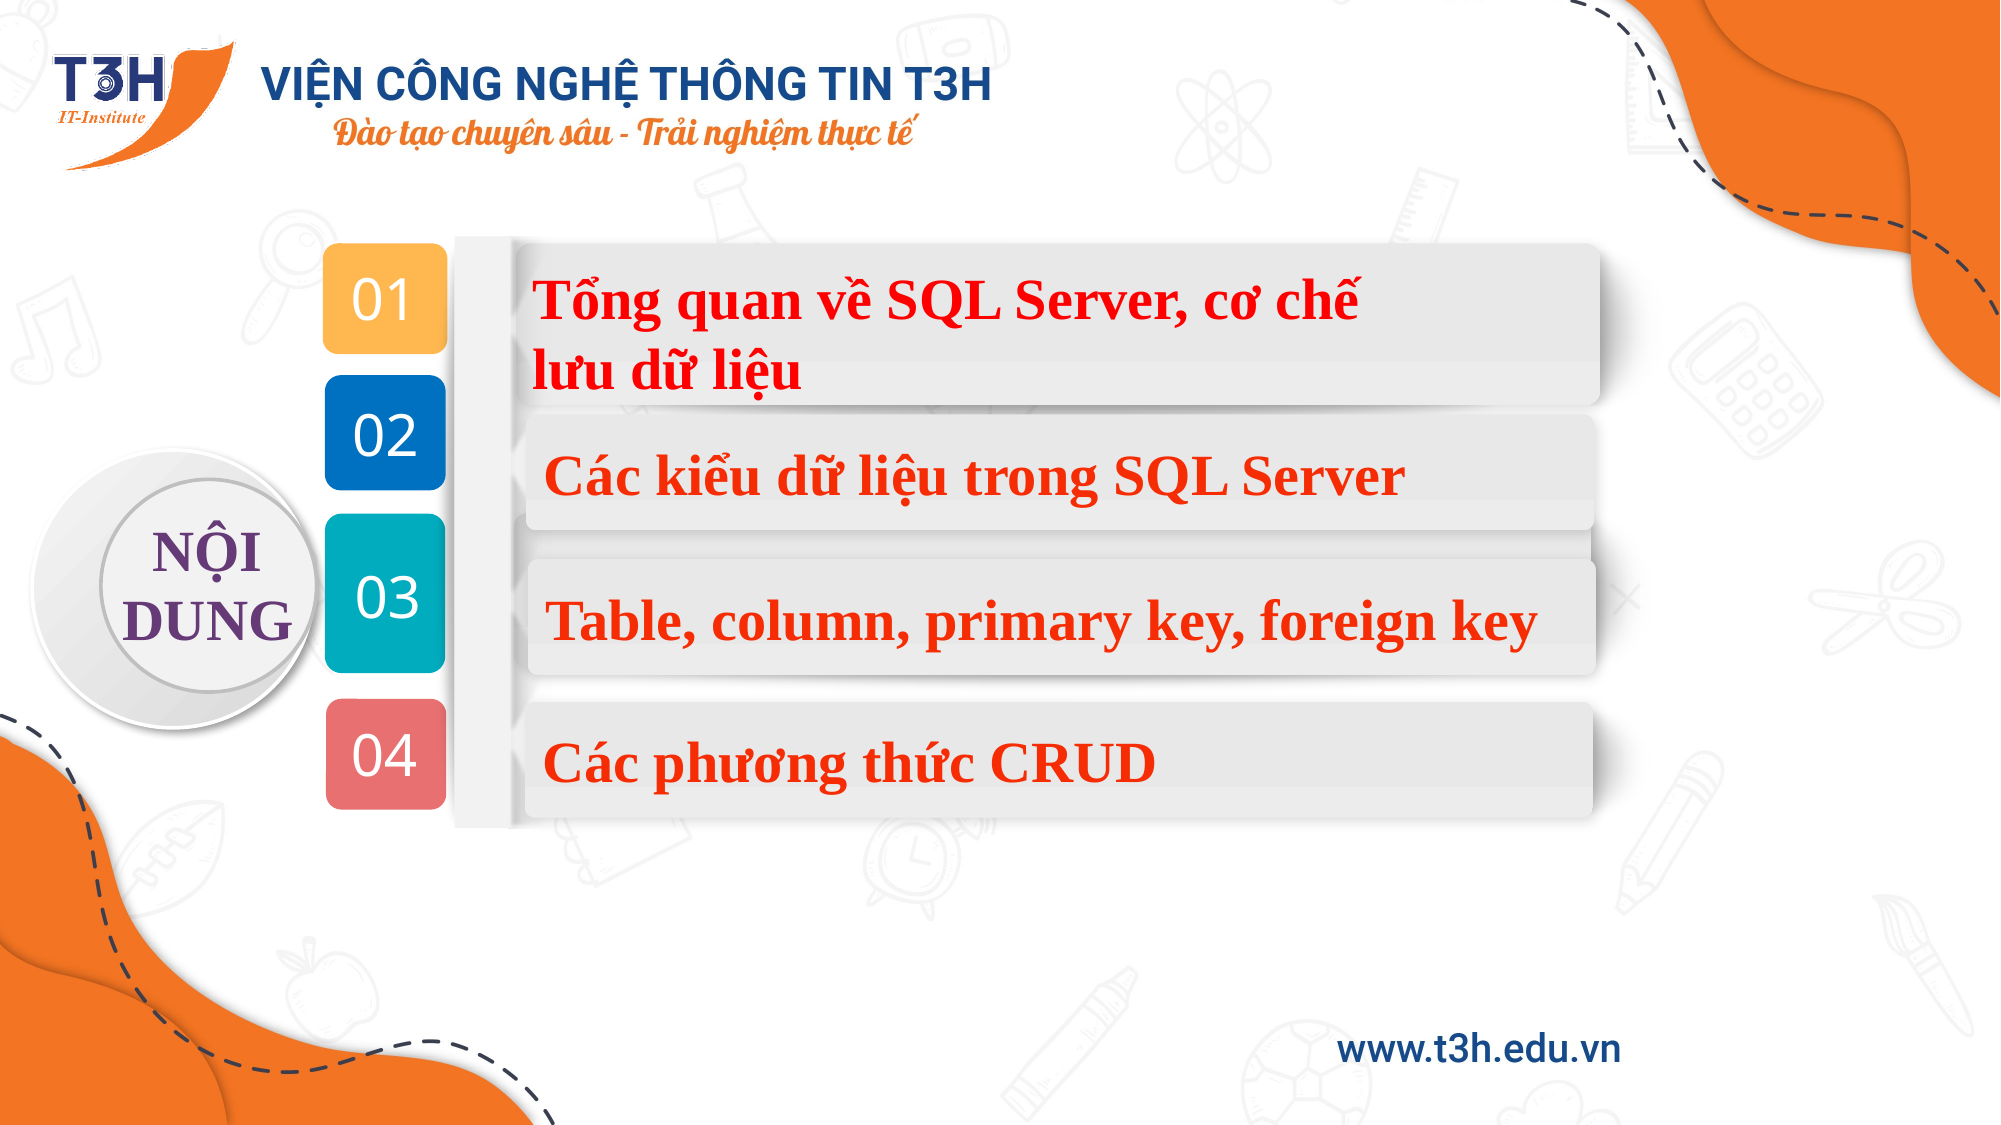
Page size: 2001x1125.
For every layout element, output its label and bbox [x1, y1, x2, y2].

text_box [527, 559, 1596, 677]
text_box [553, 243, 1677, 438]
text_box [553, 512, 1667, 699]
text_box [32, 449, 349, 728]
text_box [322, 238, 428, 357]
picture [0, 0, 2000, 1125]
text_box [596, 707, 1667, 817]
text_box [428, 236, 553, 834]
text_box [322, 697, 428, 816]
text_box [324, 513, 428, 685]
